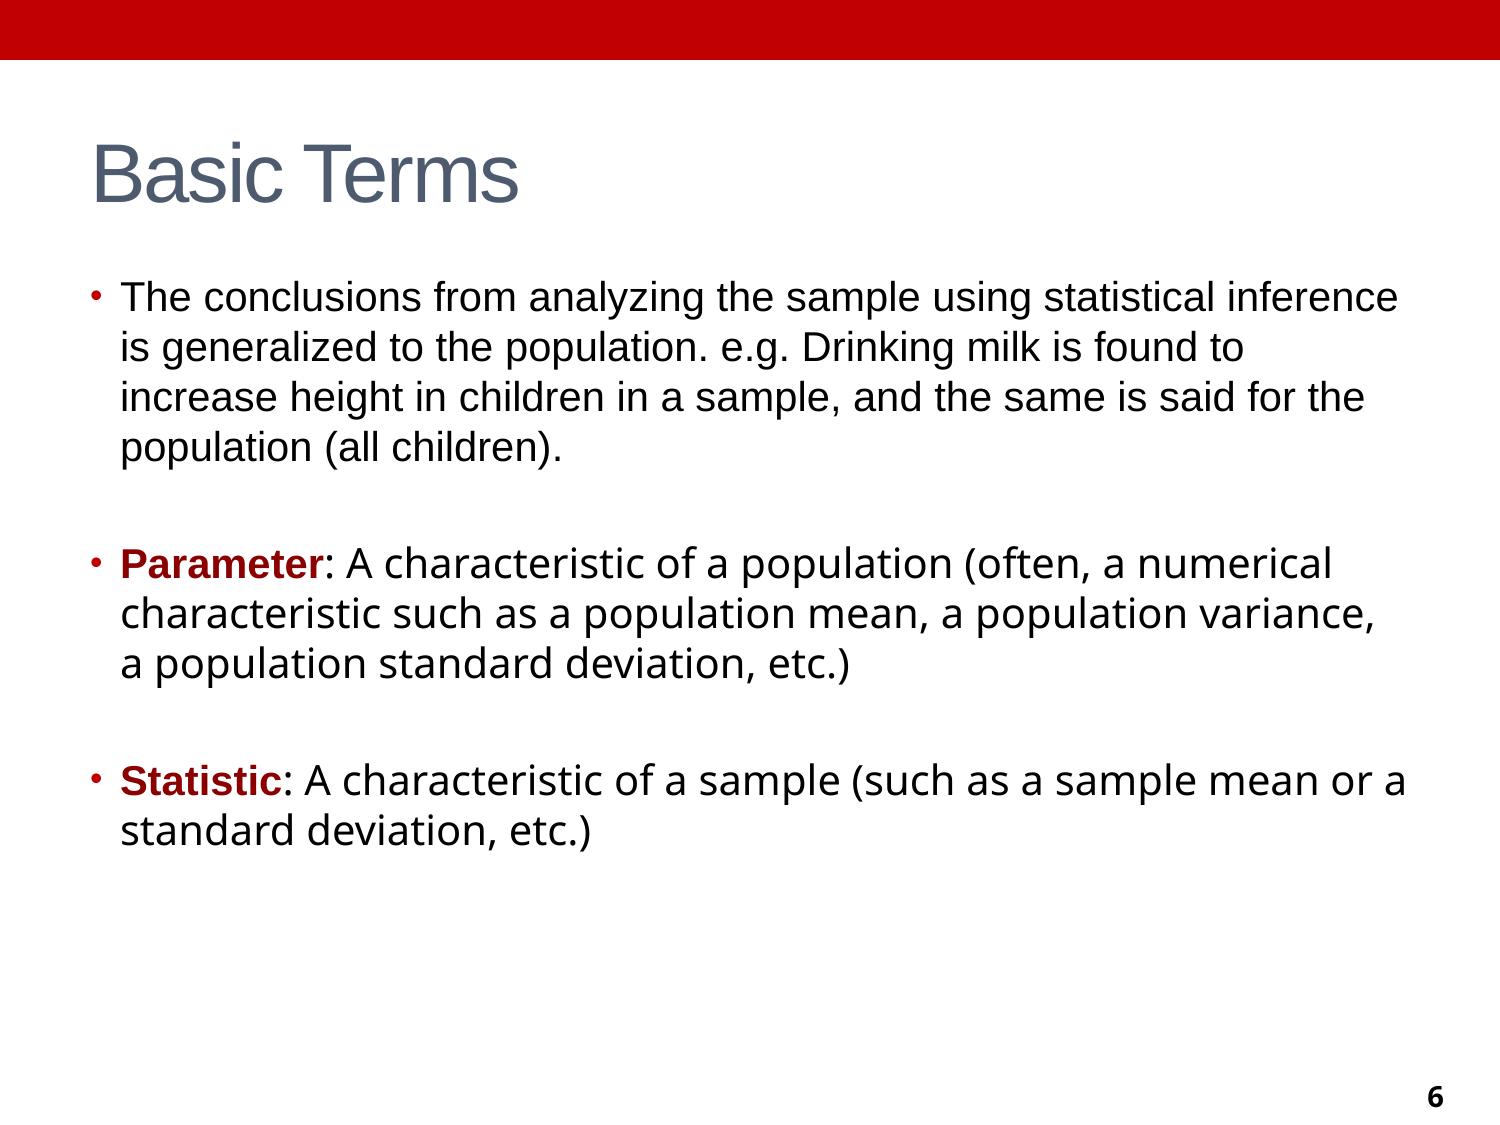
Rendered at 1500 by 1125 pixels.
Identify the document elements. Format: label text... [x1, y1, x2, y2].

slide_number 6 [1412, 1071, 1500, 1125]
list The conclusions from analyzing the sample using statistical inference is generalized to the population. e.g. Drinking milk is found to increase height in children in a sample, and the same is said for the population (all children). Parameter: A characteristic of a population (often, a numerical characteristic such as a population mean, a population variance, a population standard deviation, etc.) Statistic: A characteristic of a sample (such as a sample mean or a standard deviation, etc.) [74, 262, 1426, 1063]
title Basic Terms [75, 87, 1425, 250]
